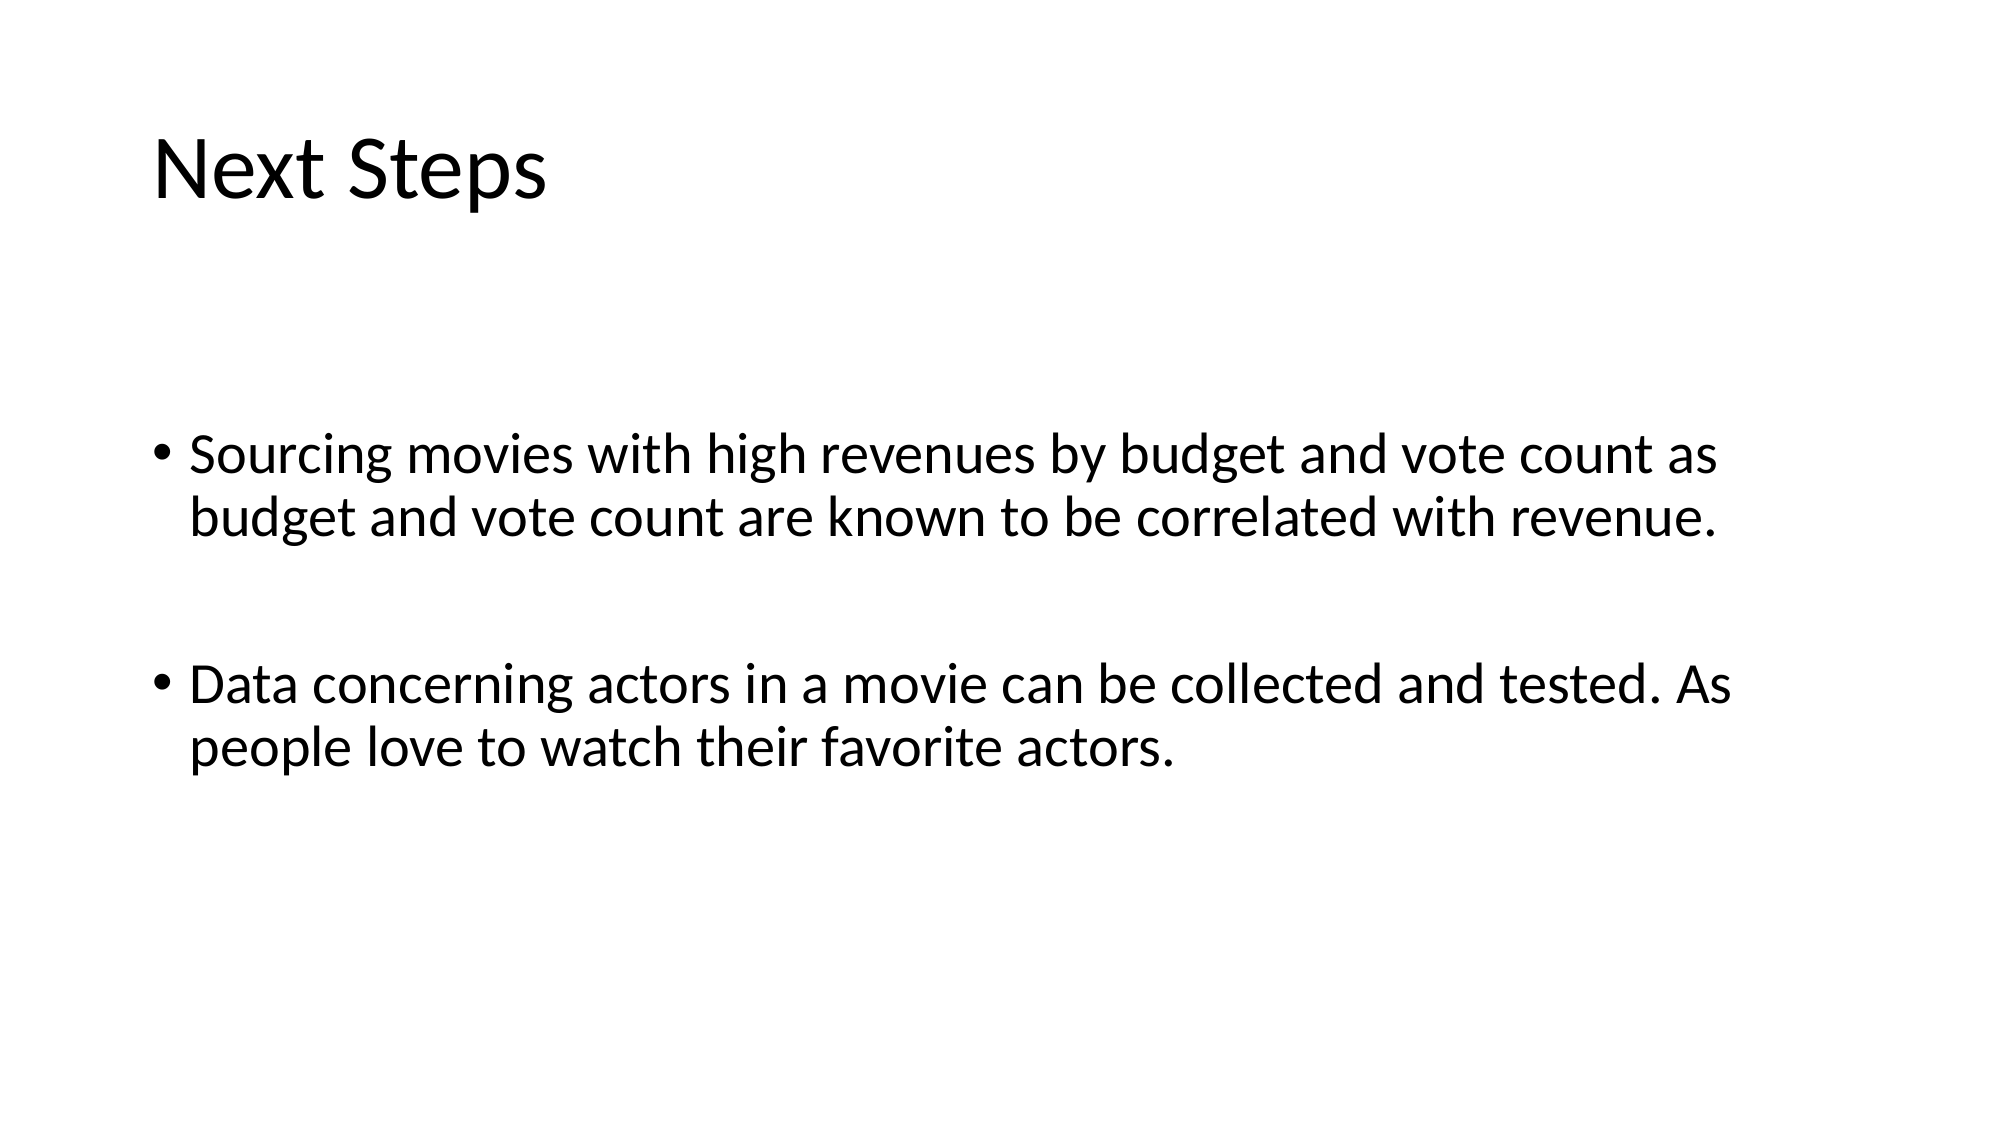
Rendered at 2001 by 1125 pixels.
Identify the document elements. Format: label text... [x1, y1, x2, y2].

title Next Steps [137, 59, 1863, 278]
list Sourcing movies with high revenues by budget and vote count as budget and vote count are known to be correlated with revenue. Data concerning actors in a movie can be collected and tested. As people love to watch their favorite actors. [137, 325, 1863, 1014]
